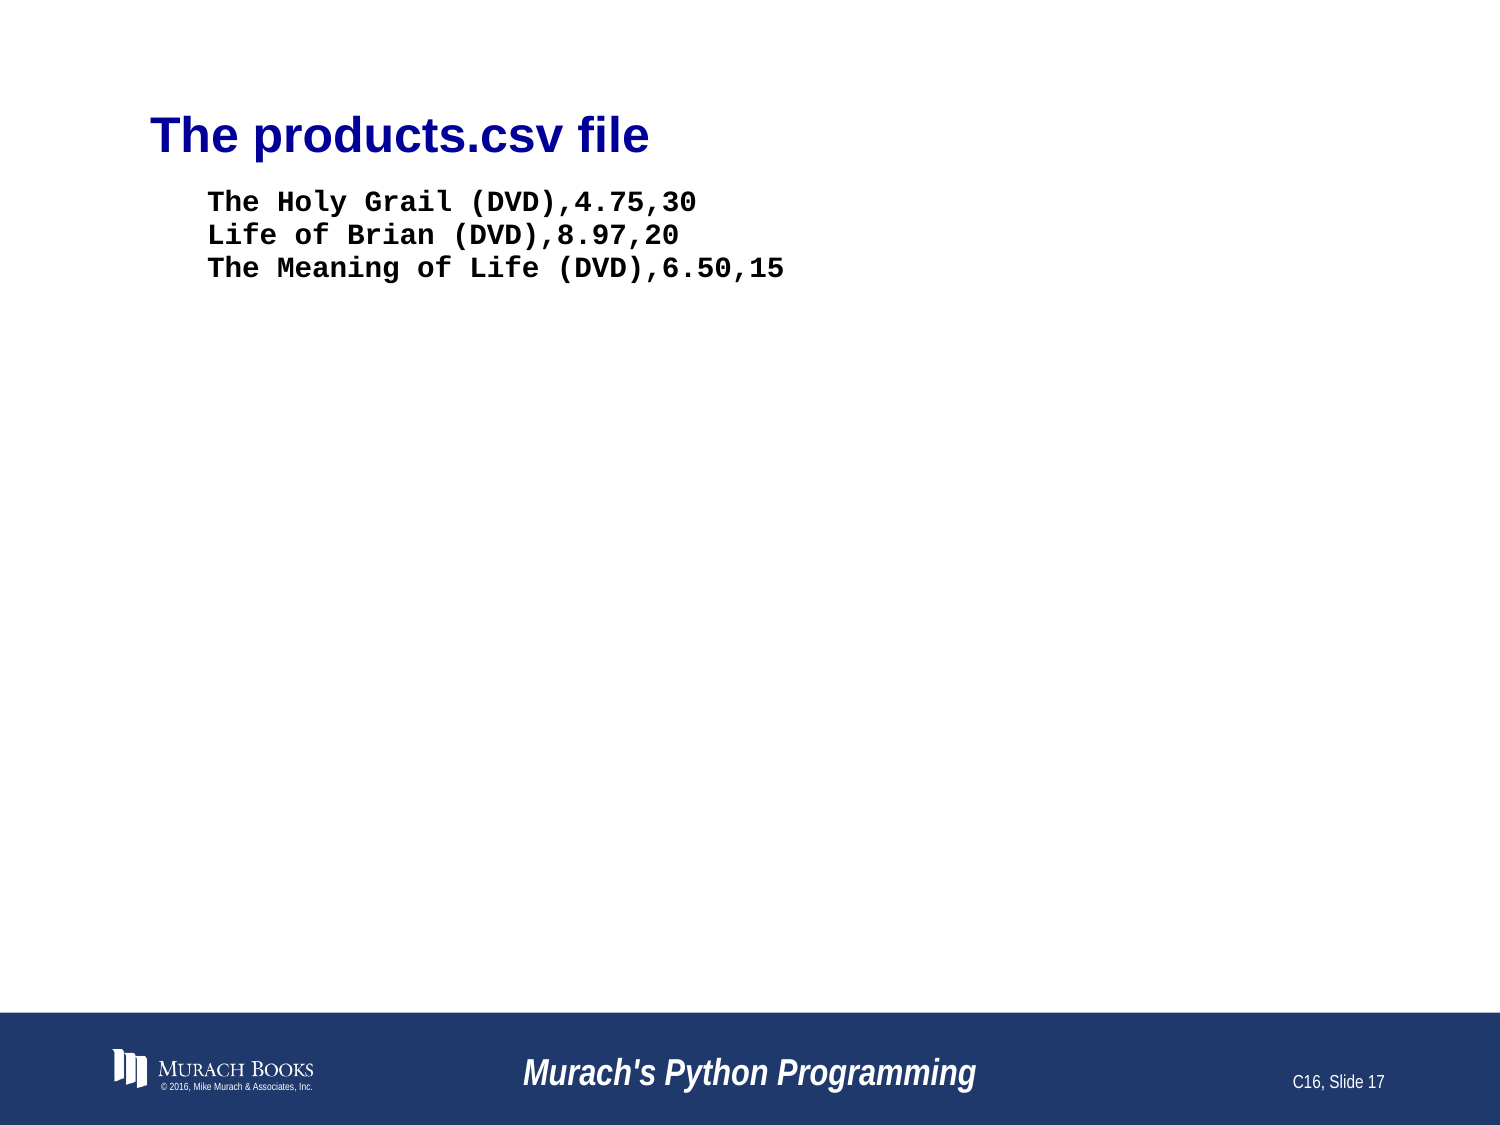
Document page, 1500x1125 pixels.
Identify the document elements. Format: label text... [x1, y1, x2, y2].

title The products.csv file [150, 102, 1350, 164]
slide_number Murach's Python Programming [463, 1025, 1050, 1100]
slide_number C16, Slide 17 [1087, 1025, 1400, 1100]
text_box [149, 187, 1350, 293]
footer © 2016, Mike Murach & Associates, Inc. [12, 1025, 463, 1100]
